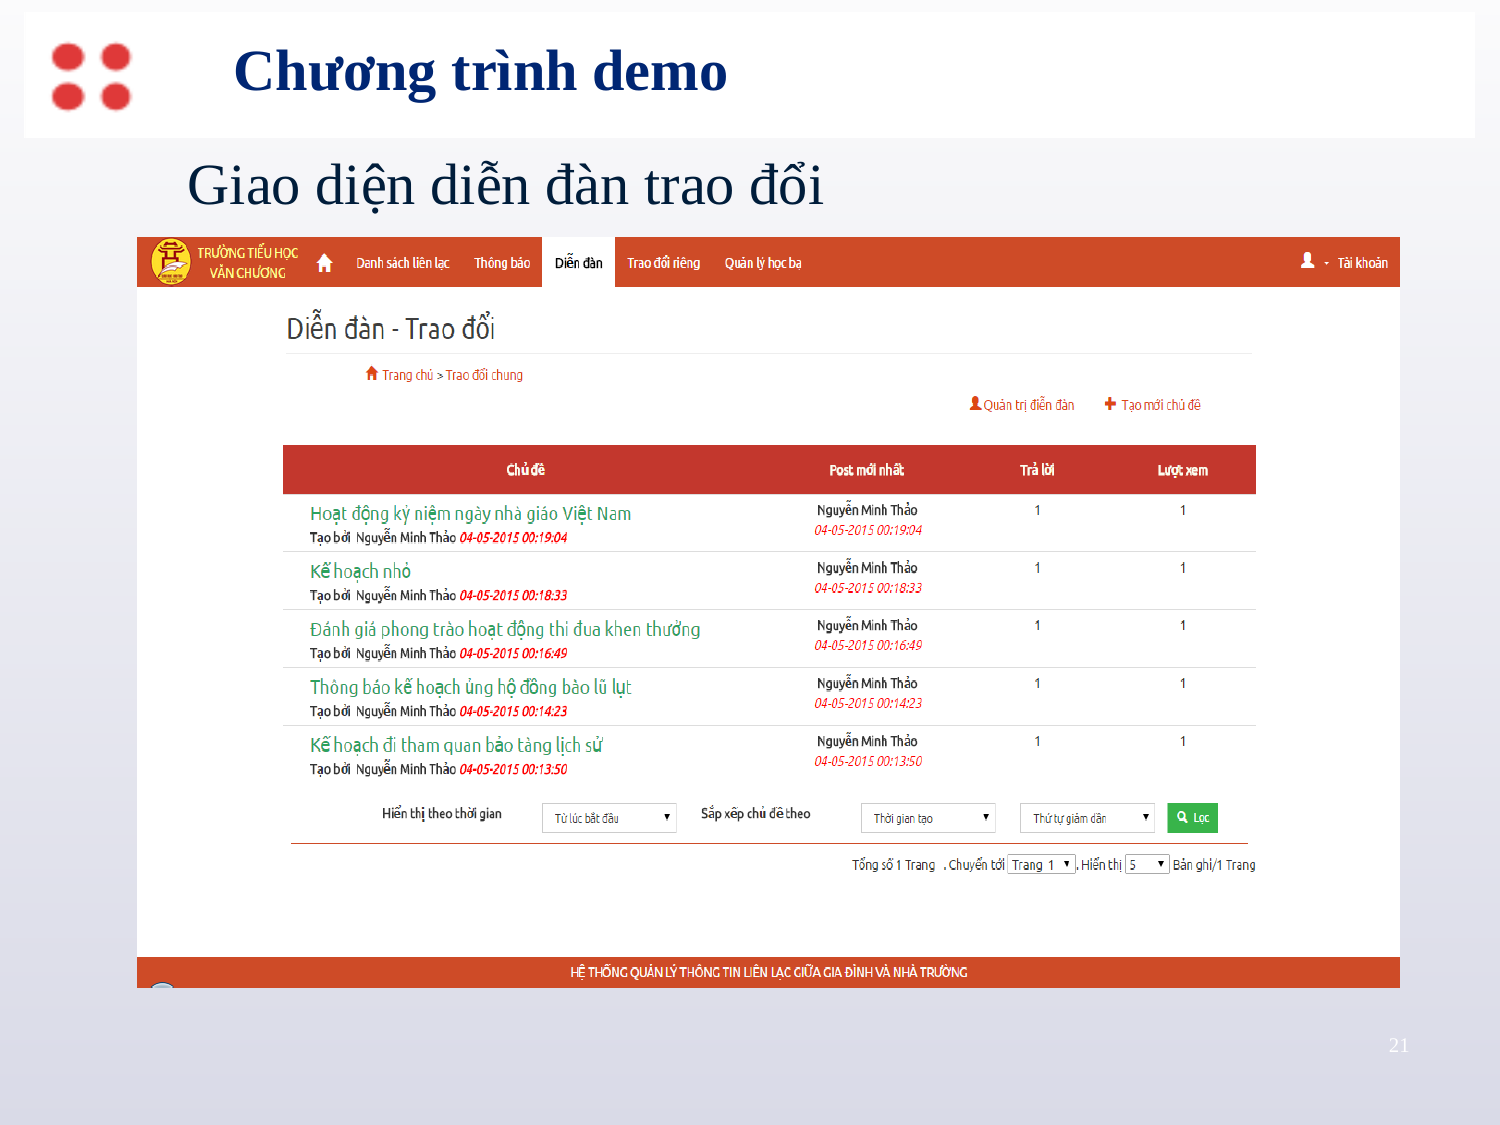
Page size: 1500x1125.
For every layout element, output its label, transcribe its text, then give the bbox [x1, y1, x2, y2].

picture [24, 12, 1476, 138]
text_box Giao diện diễn đàn trao đổi [49, 147, 963, 224]
slide_number 21 [1074, 1024, 1425, 1100]
picture [137, 237, 1401, 988]
